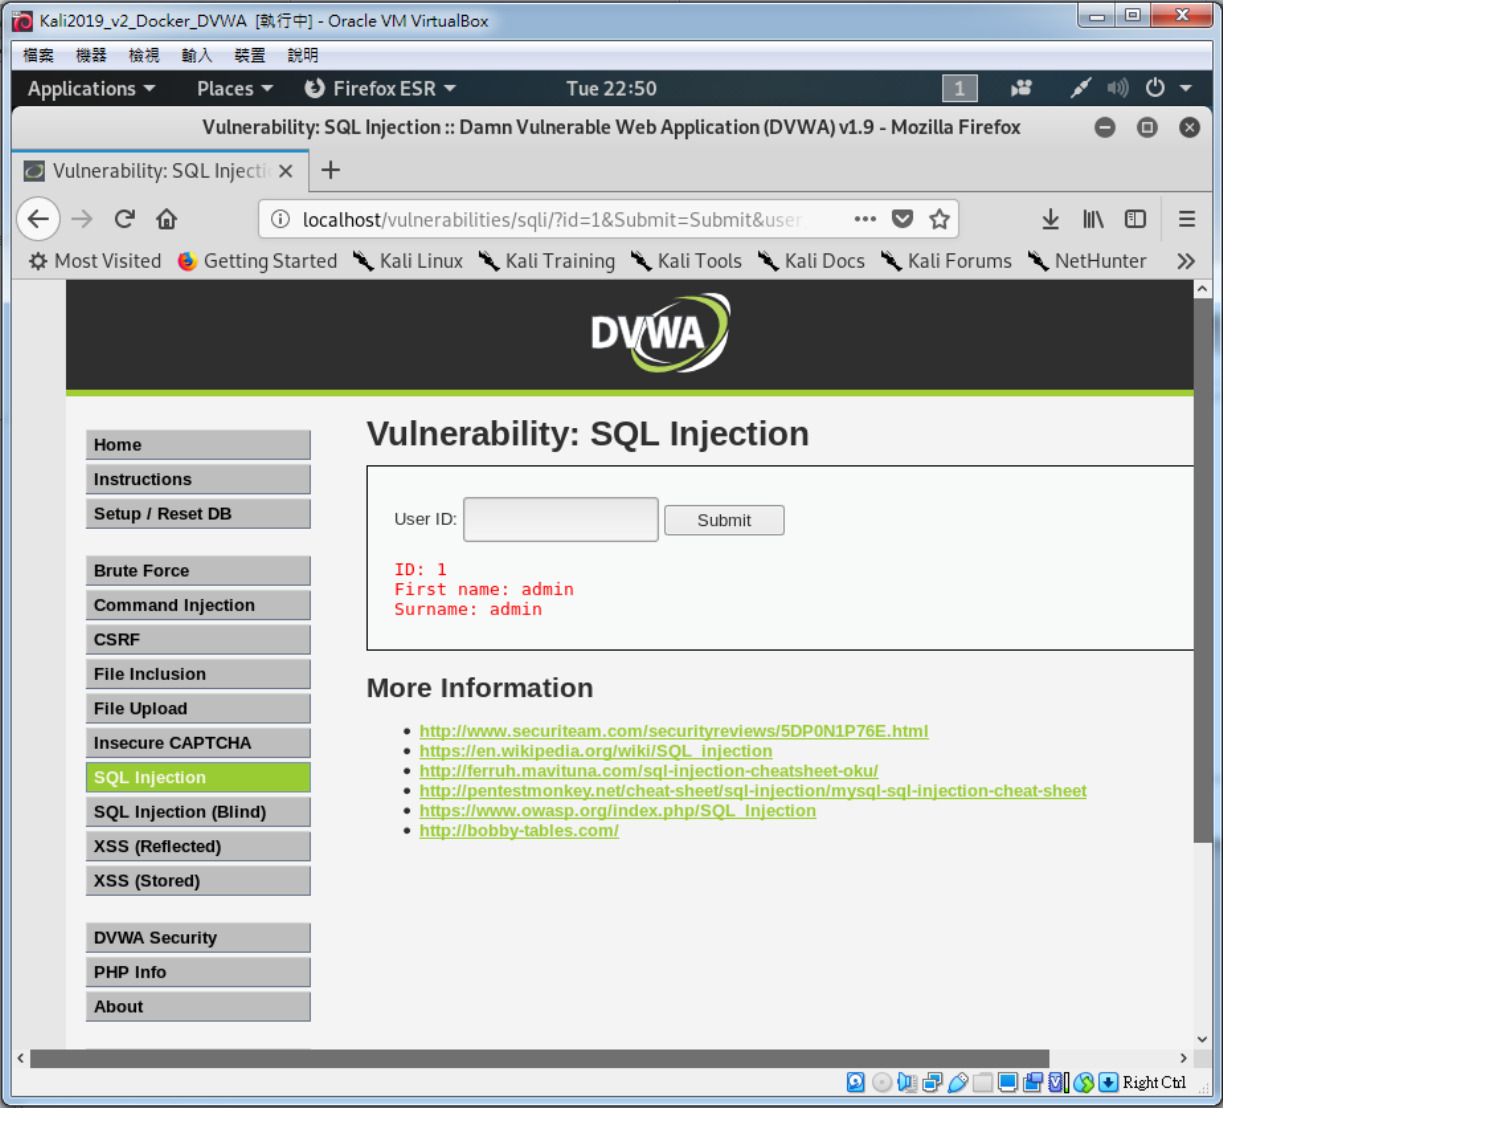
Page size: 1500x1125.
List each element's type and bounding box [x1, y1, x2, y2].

picture [0, 0, 1223, 1108]
